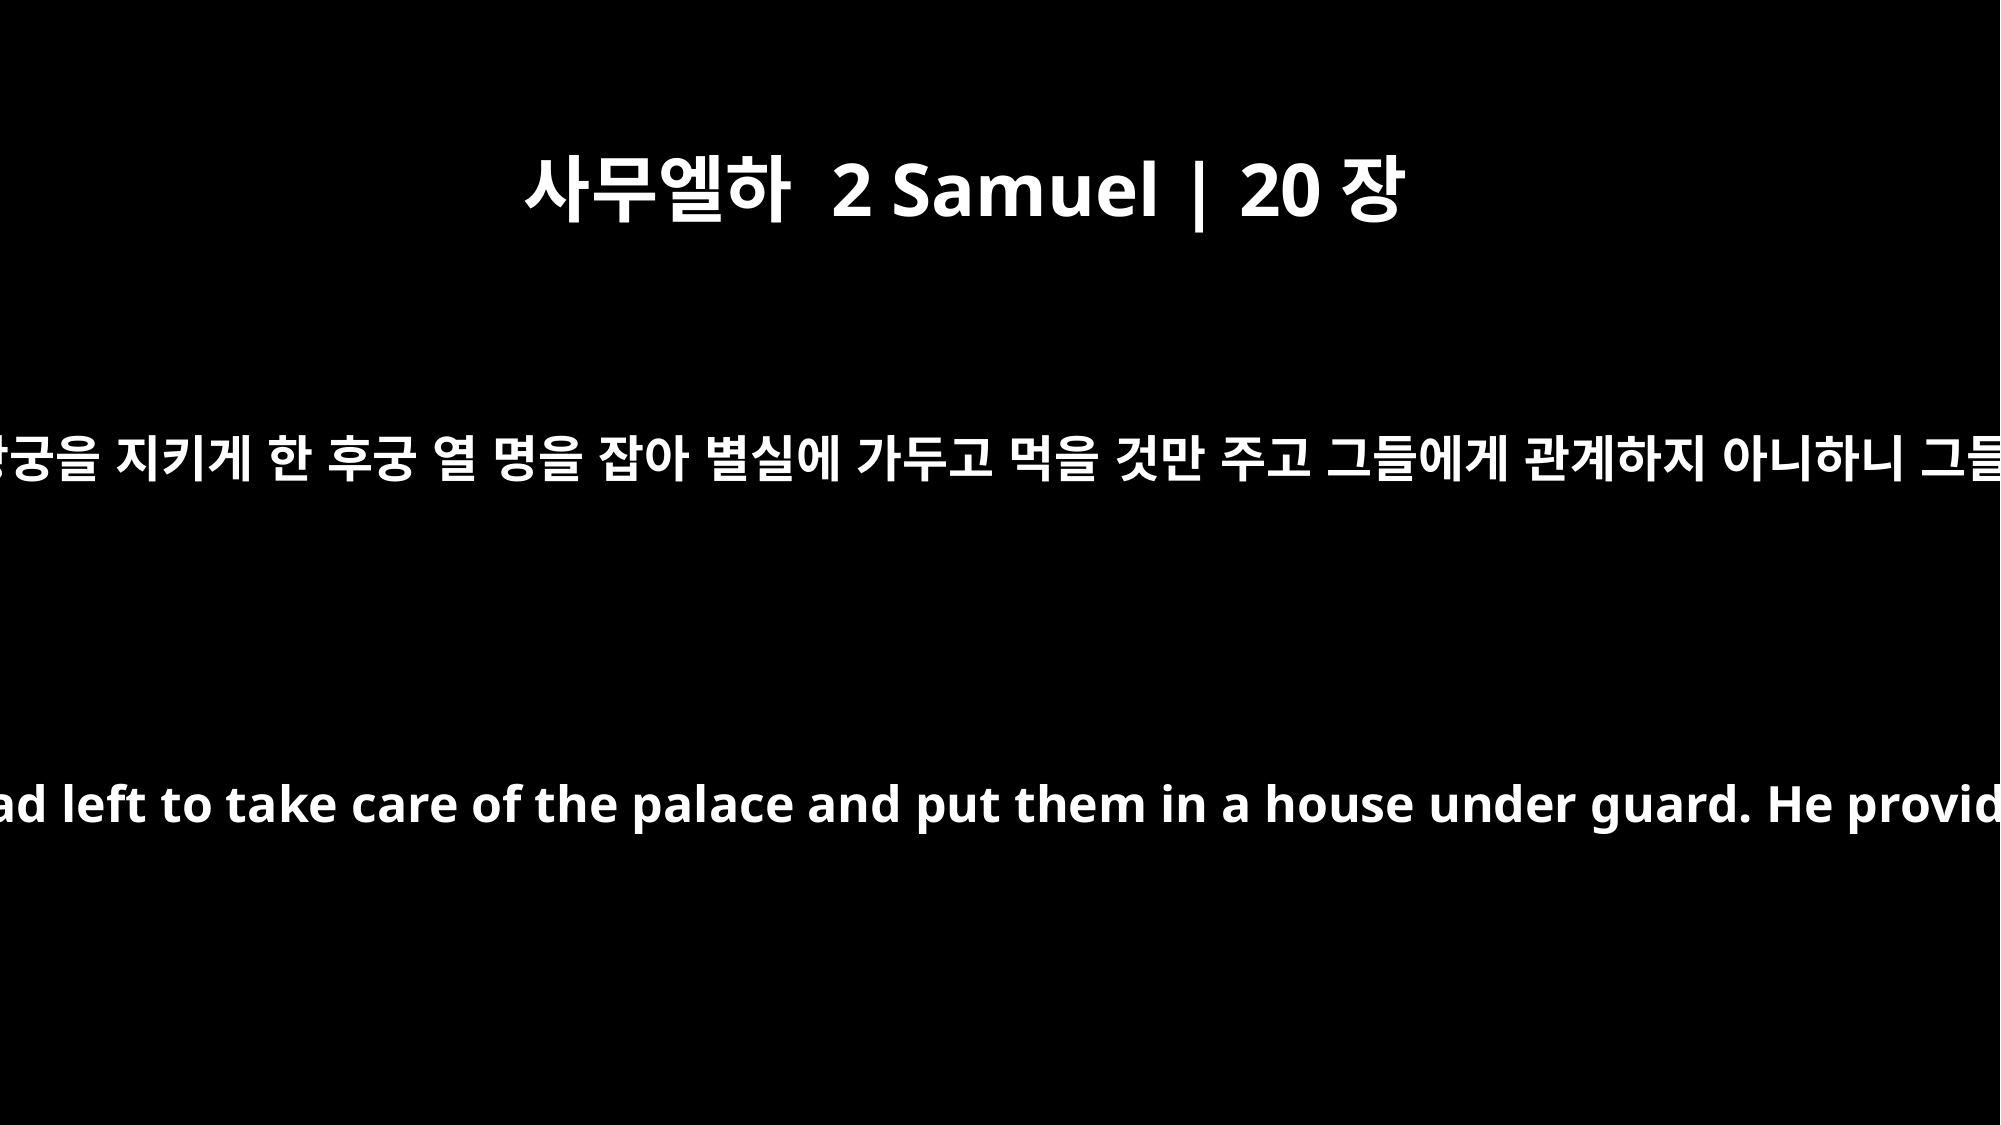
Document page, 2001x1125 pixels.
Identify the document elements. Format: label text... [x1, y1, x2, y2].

text_box When David returned to his palace in Jerusalem, he took the ten concubines he had left to take care of the palace and put them in a house under guard. He provided for them, but did not lie with them. They were kept in confinement till the day of their death, living as widows. [0, 764, 2000, 900]
text_box 사무엘하 2 Samuel | 20장 [509, 136, 1423, 239]
text_box 3 다윗이 예루살렘 본궁에 이르러 전에 머물러 왕궁을 지키게 한 후궁 열 명을 잡아 별실에 가두고 먹을 것만 주고 그들에게 관계하지 아니하니 그들이 죽는 날까지 갇혀서 생과부로 지내니라 [0, 359, 2000, 495]
